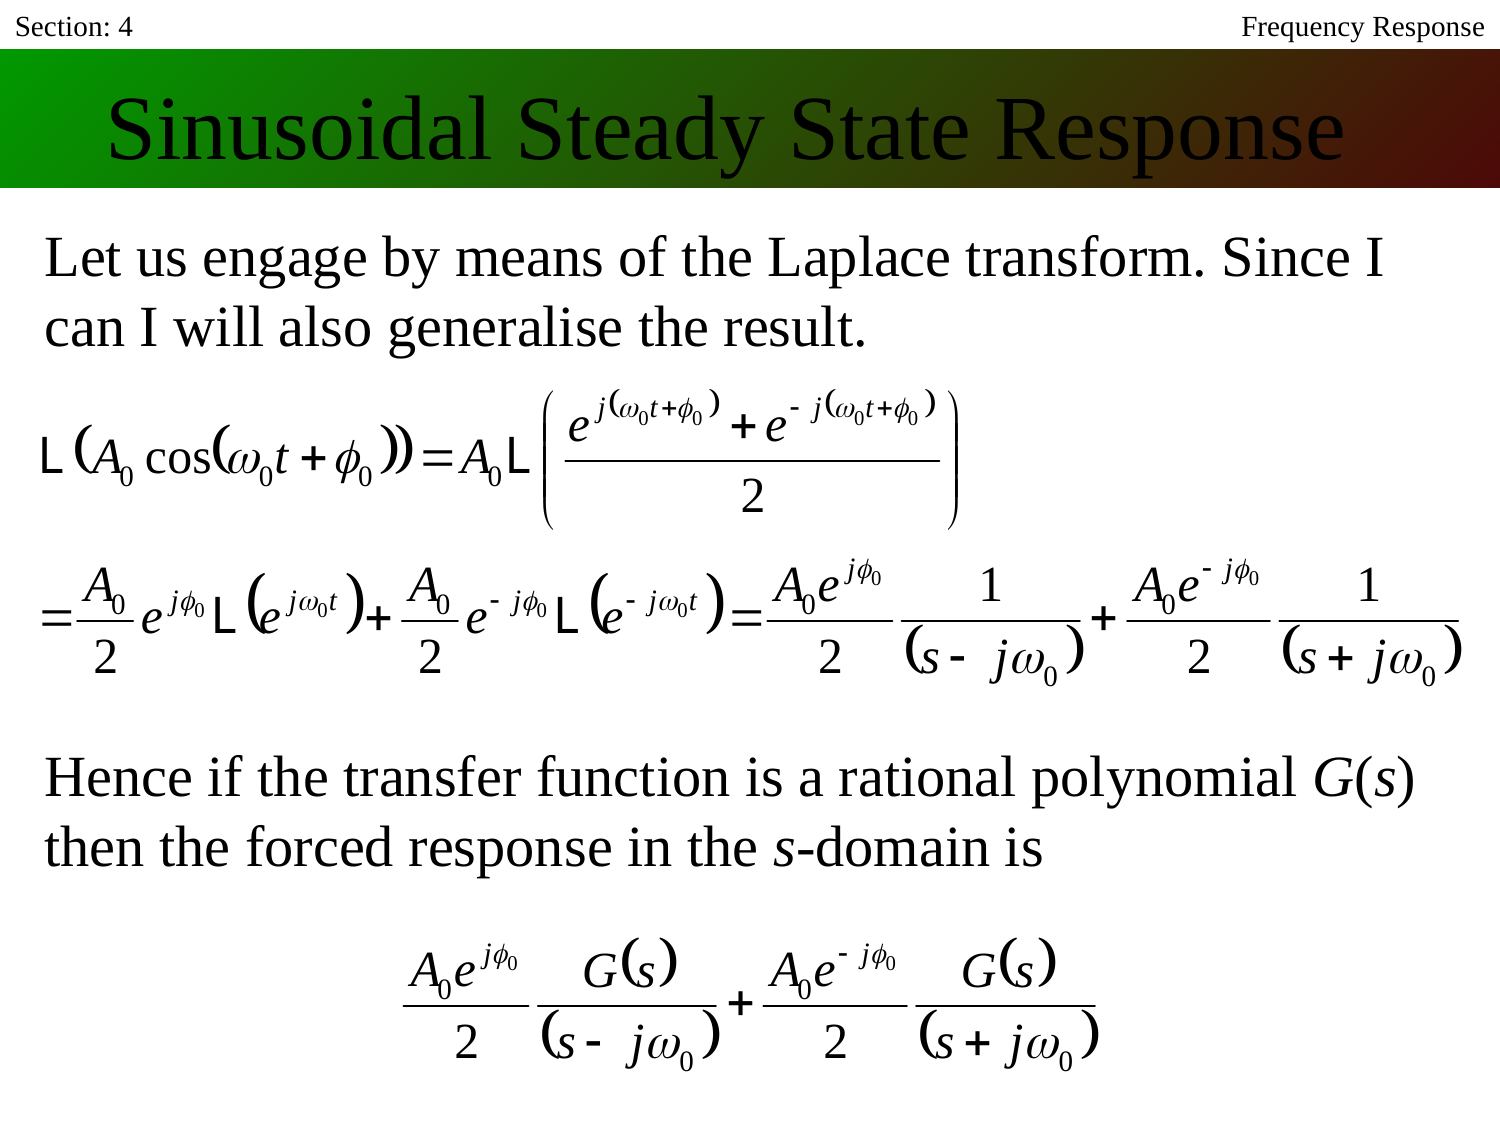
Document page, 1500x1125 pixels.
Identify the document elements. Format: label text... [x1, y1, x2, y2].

text_box Section: 4 [0, 0, 266, 50]
text_box Frequency Response [1143, 0, 1500, 50]
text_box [394, 929, 1105, 1083]
text_box Hence if the transfer function is a rational polynomial G(s) then the forced response in the s-domain is [29, 730, 1470, 886]
text_box Sinusoidal Steady State Response [90, 60, 1364, 186]
text_box [0, 49, 1500, 188]
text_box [29, 382, 1471, 696]
text_box [112, 62, 1388, 210]
text_box Let us engage by means of the Laplace transform. Since I can I will also generalise the result. [29, 210, 1470, 366]
